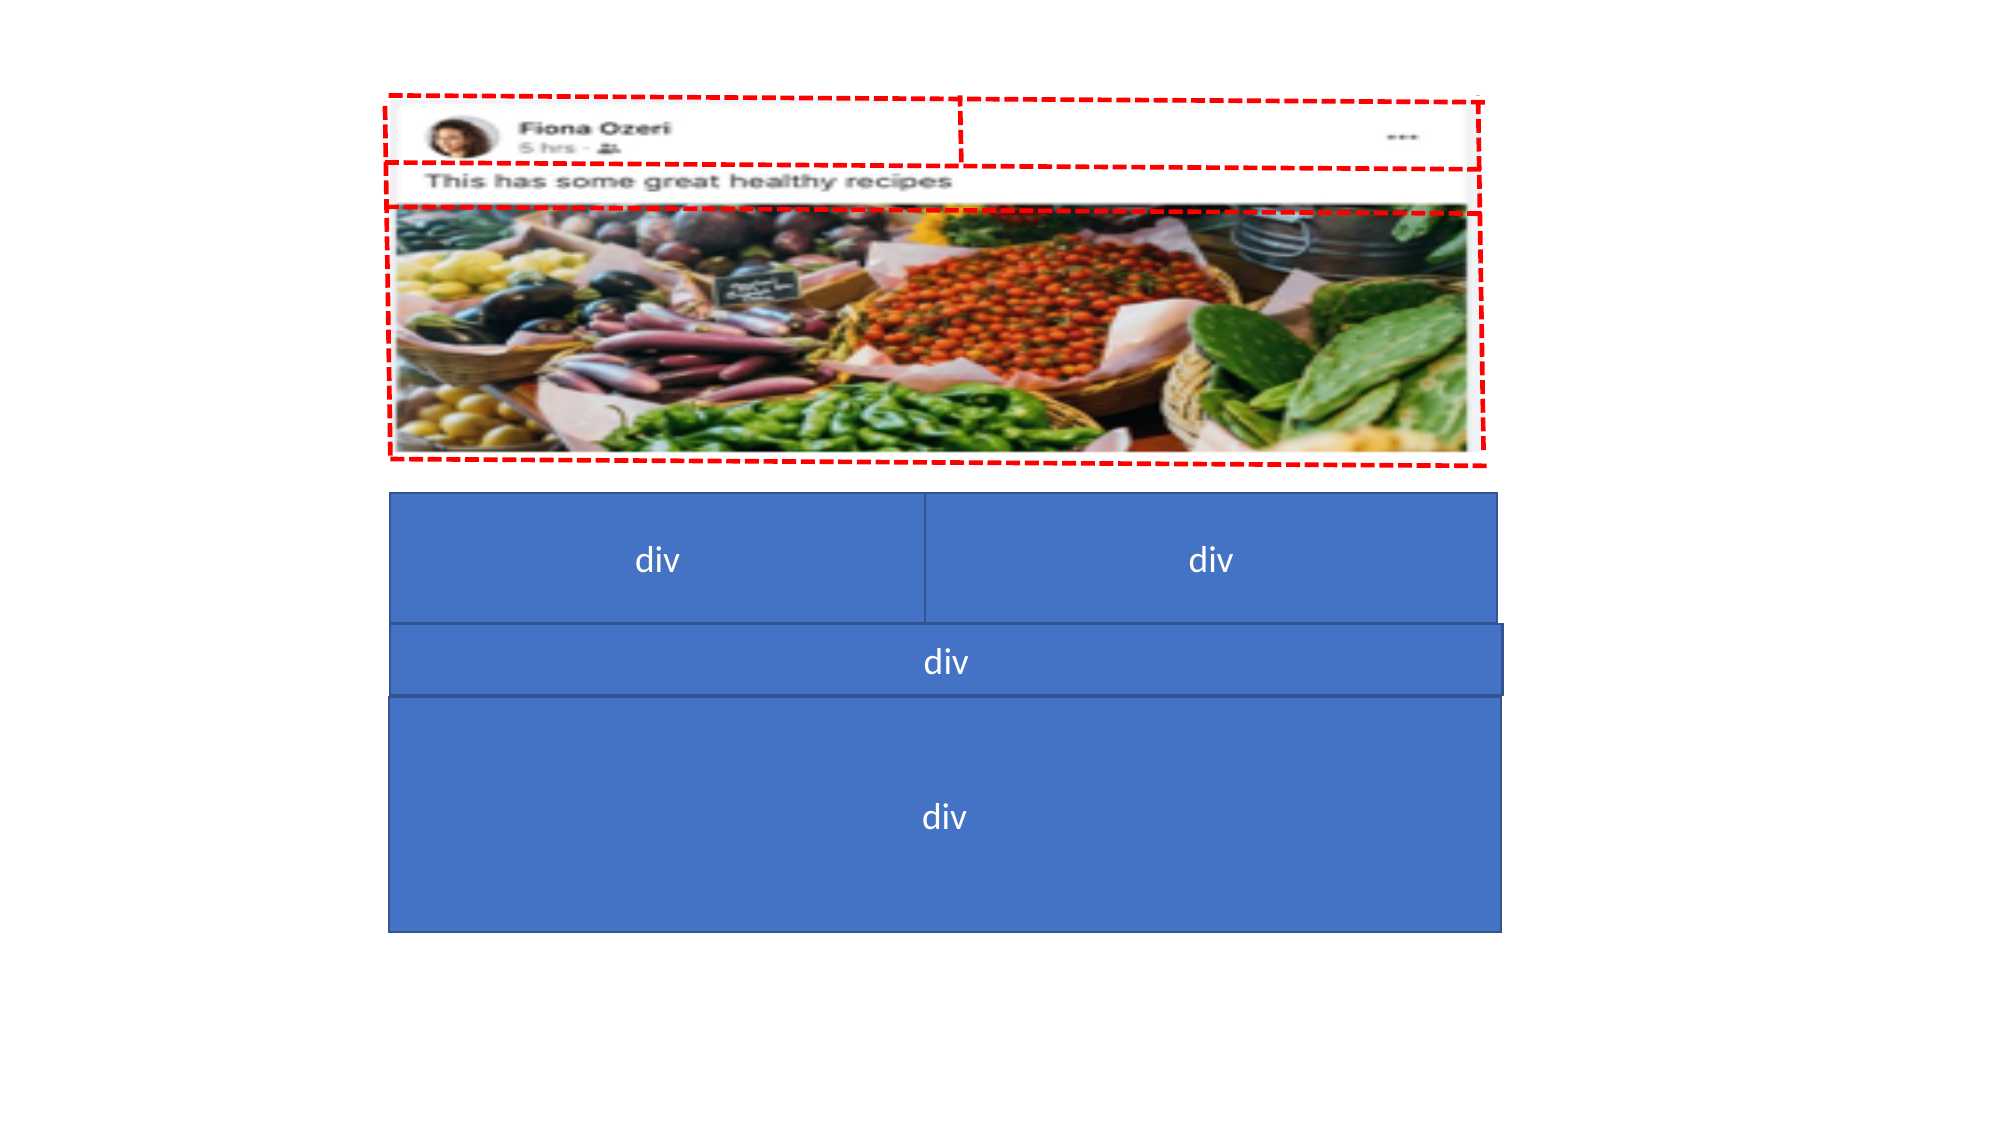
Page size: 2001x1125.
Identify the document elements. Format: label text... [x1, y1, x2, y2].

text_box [390, 459, 1491, 466]
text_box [384, 101, 391, 456]
picture [390, 214, 1480, 459]
text_box div [388, 696, 1502, 933]
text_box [962, 95, 1478, 103]
text_box div [924, 492, 1498, 624]
picture [391, 103, 959, 162]
text_box div [389, 492, 924, 624]
picture [391, 170, 1478, 206]
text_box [391, 162, 1478, 170]
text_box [1478, 95, 1484, 451]
text_box div [389, 623, 1504, 696]
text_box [391, 206, 1478, 214]
picture [962, 103, 1478, 162]
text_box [388, 95, 959, 103]
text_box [1484, 95, 1489, 103]
